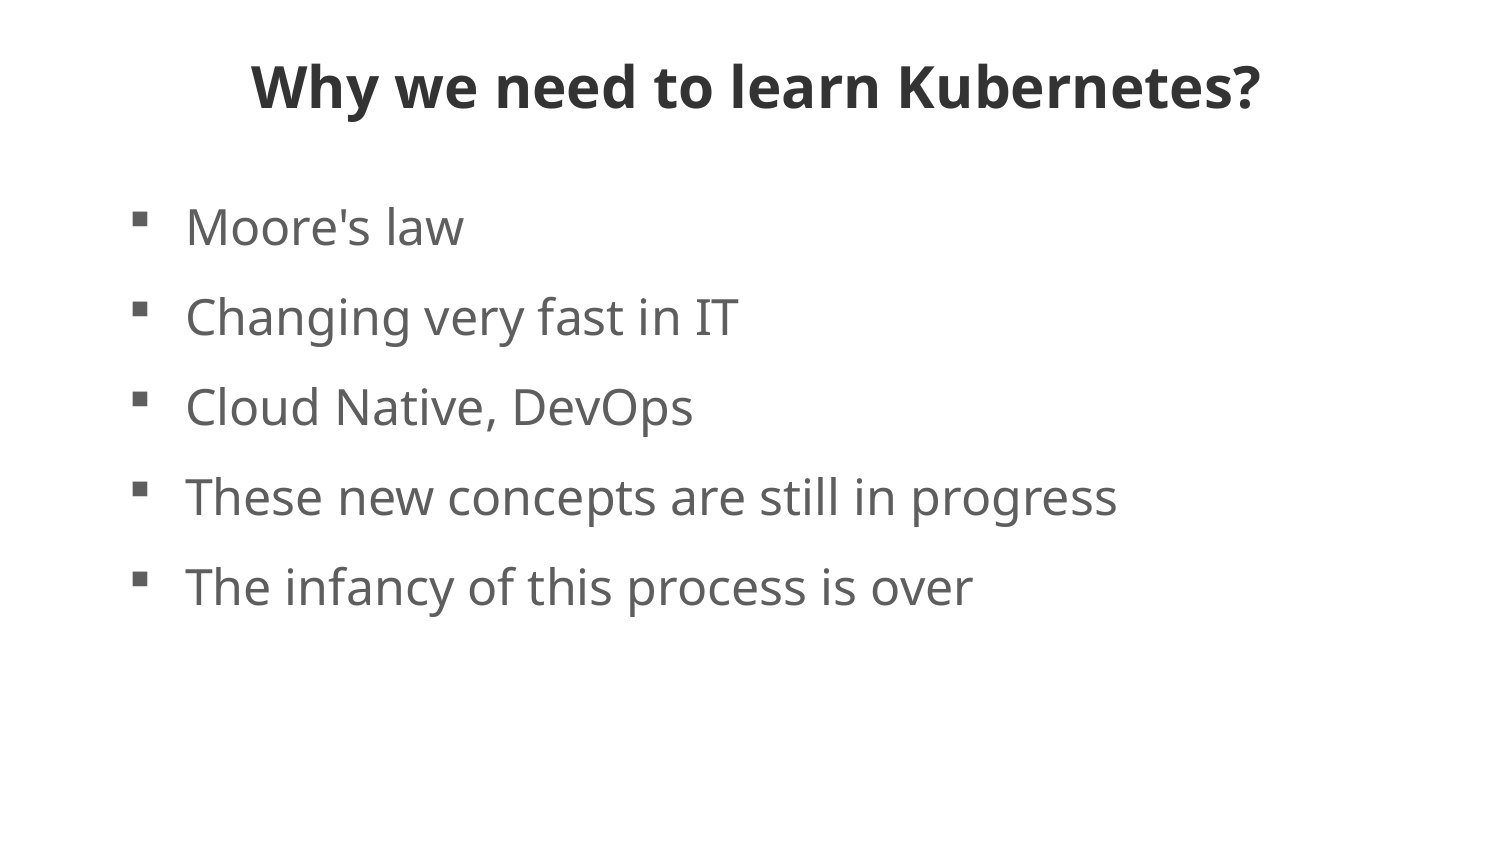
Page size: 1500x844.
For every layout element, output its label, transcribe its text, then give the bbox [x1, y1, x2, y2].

text_box Why we need to learn Kubernetes? [120, 47, 1393, 124]
text_box Moore's law Changing very fast in IT Cloud Native, DevOps These new concepts are still in progress The infancy of this process is over [120, 157, 1421, 624]
